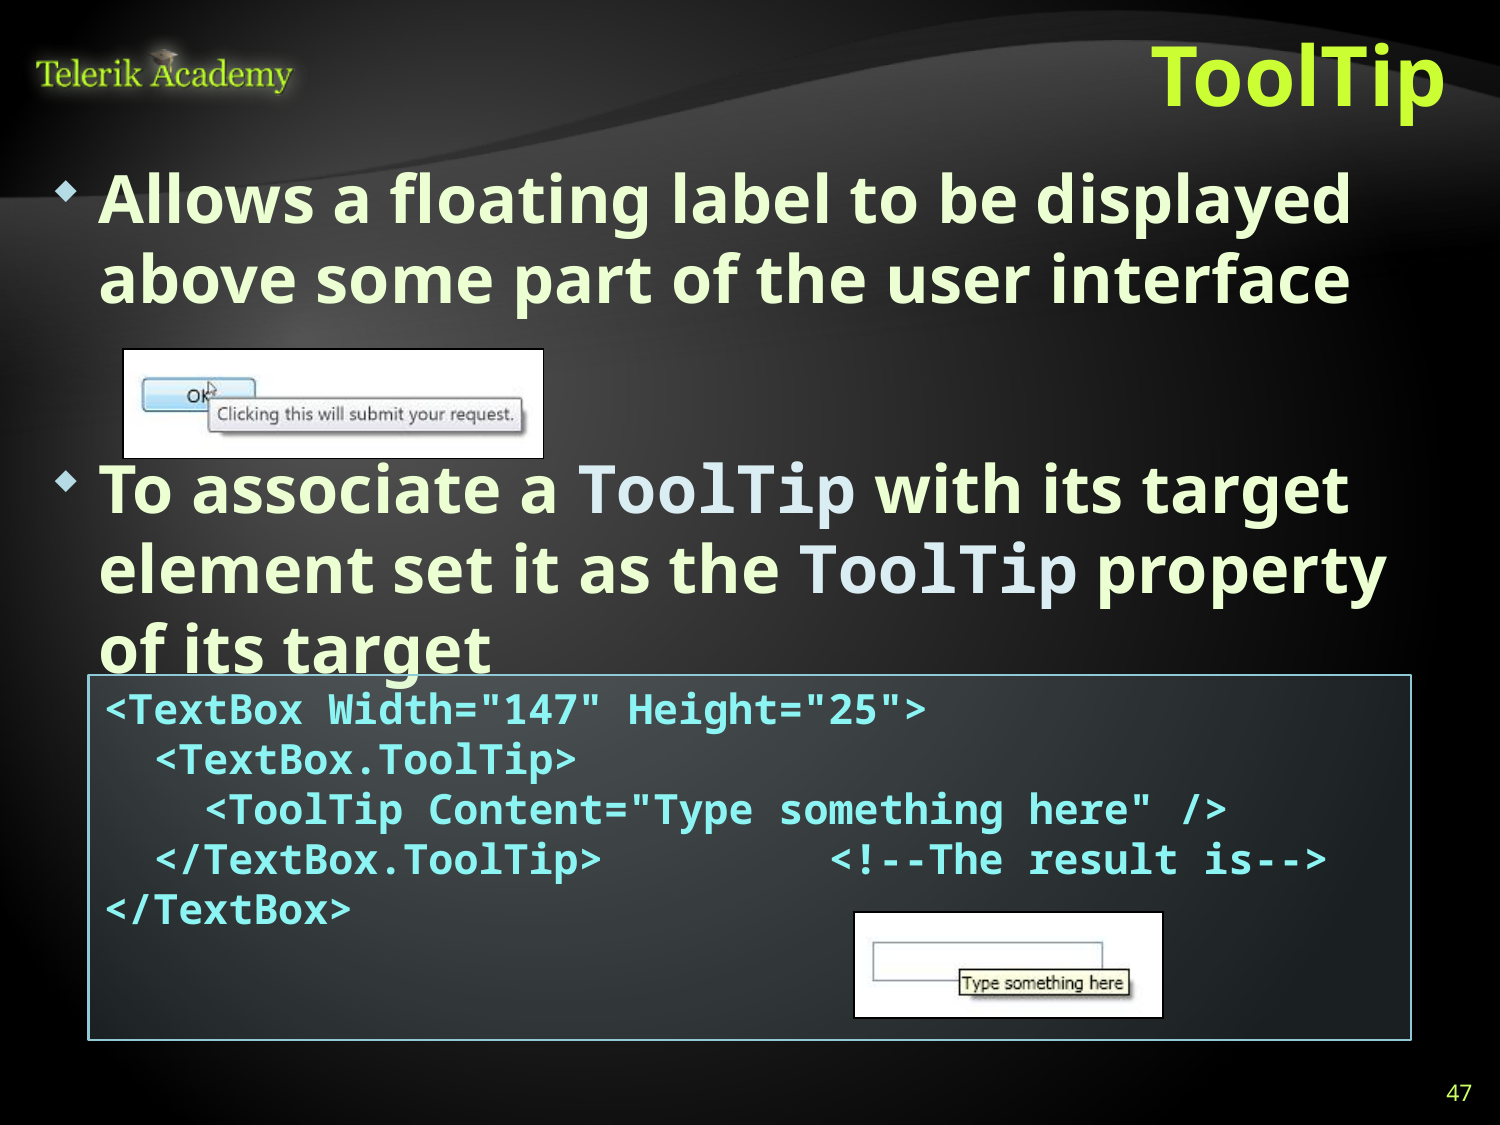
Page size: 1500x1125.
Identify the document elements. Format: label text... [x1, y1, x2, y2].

title ToolTip [300, 12, 1463, 149]
picture [0, 0, 1500, 1125]
list Allows a floating label to be displayed above some part of the user interface To associate a ToolTip with its target element set it as the ToolTip property of its target [37, 149, 1463, 1100]
slide_number 47 [1412, 1074, 1488, 1113]
text_box <TextBox Width="147" Height="25"> <TextBox.ToolTip> <ToolTip Content="Type something here" /> </TextBox.ToolTip> <!--The result is--> </TextBox> [88, 675, 1412, 1040]
